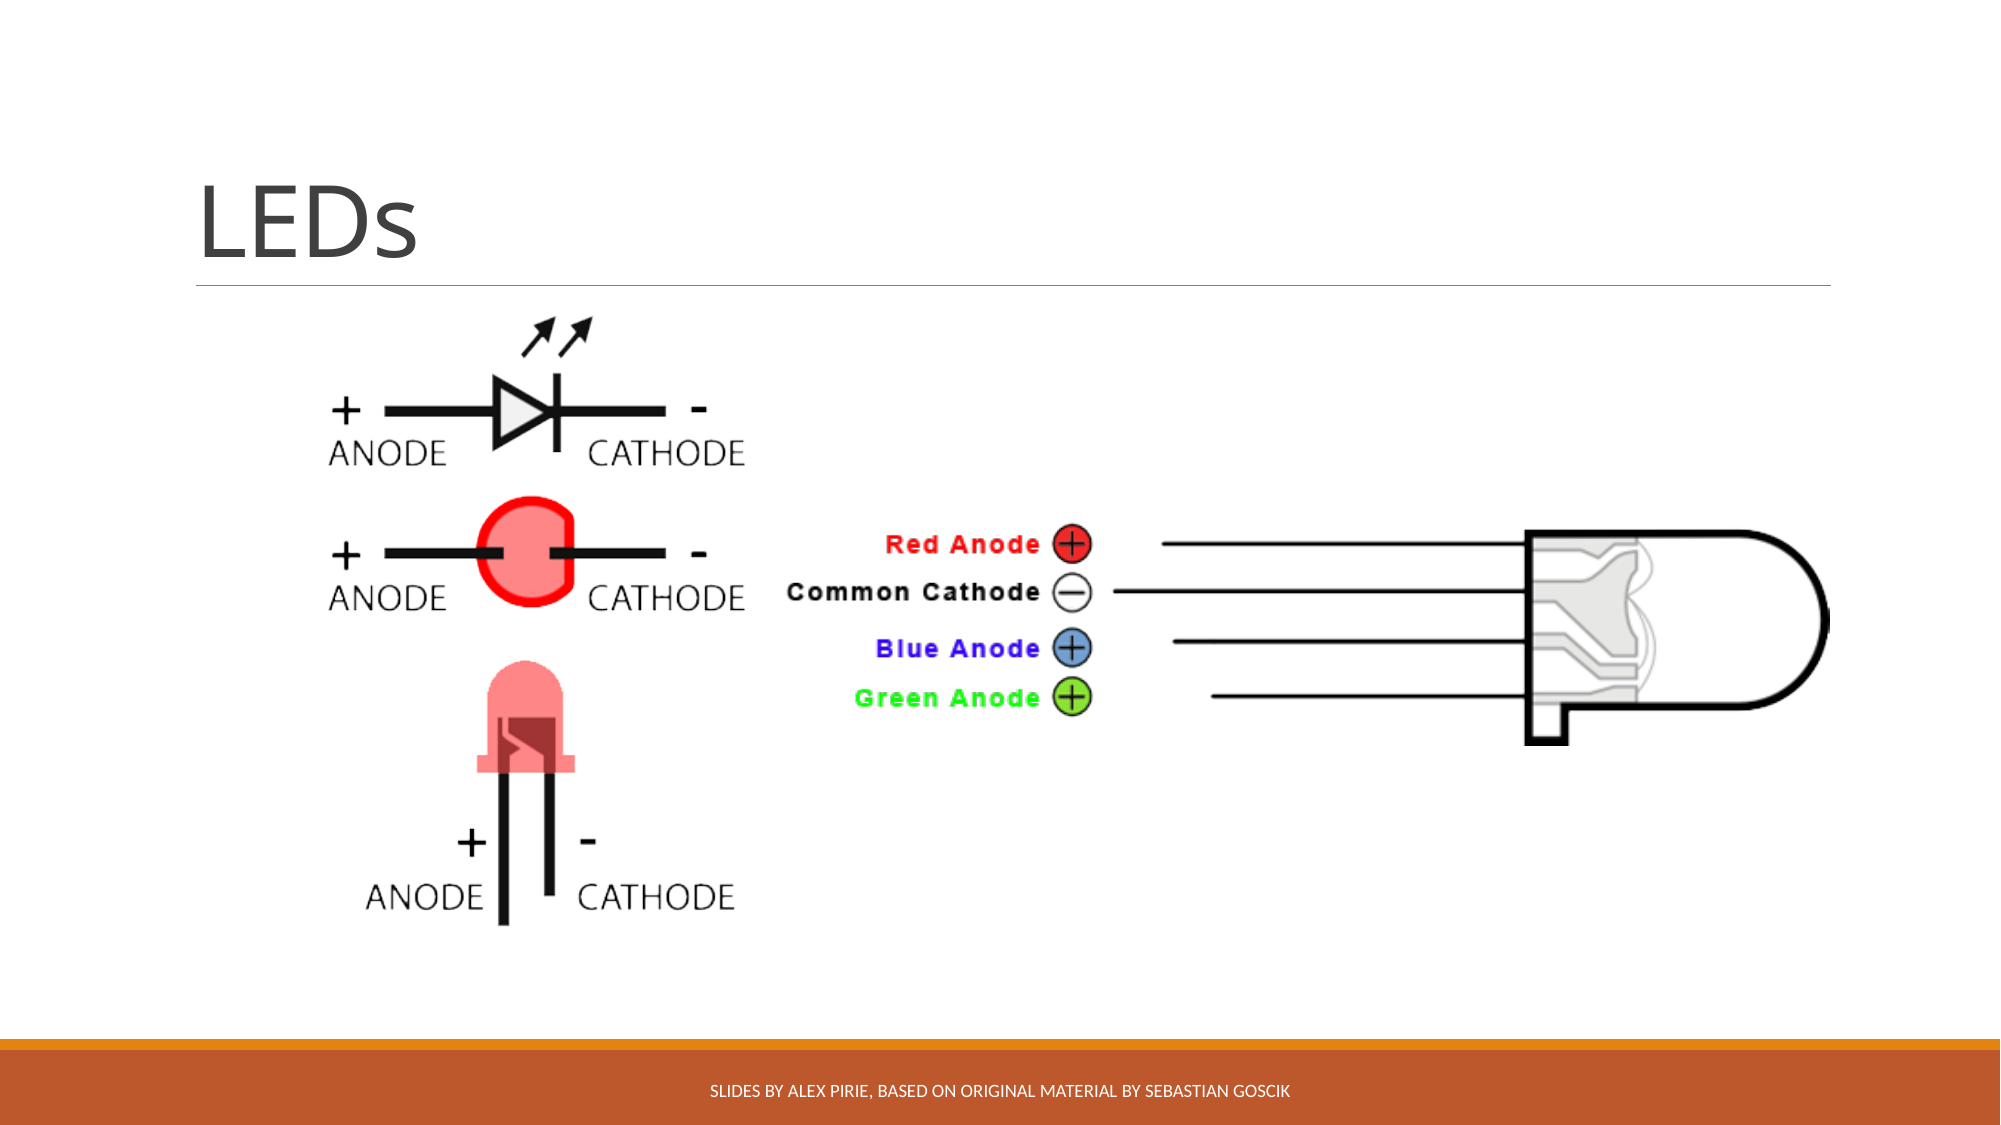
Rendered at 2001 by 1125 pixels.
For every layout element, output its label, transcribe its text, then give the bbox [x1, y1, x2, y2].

title LEDs [180, 47, 1830, 285]
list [296, 295, 779, 957]
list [732, 495, 1831, 747]
footer Slides by Alex Pirie, based on original material by Sebastian Goscik [604, 1059, 1396, 1120]
